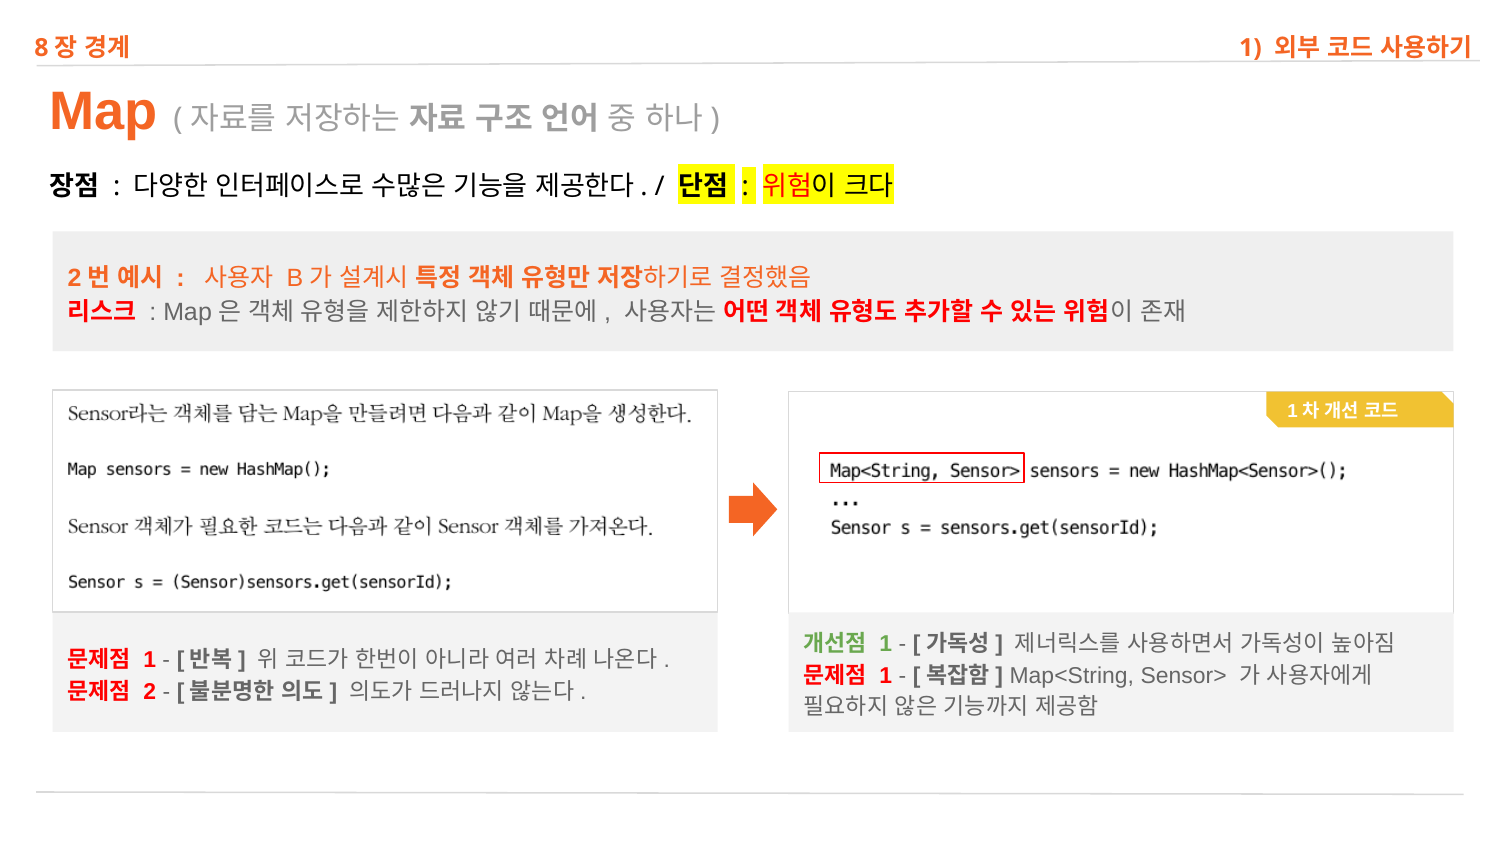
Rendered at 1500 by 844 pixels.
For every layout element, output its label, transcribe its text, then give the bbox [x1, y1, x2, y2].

text_box 개선점 1 - [가독성] 제너릭스를 사용하면서 가독성이 높아짐 문제점 1 - [복잡함] Map<String, Sensor> 가 사용자에게 필요하지 않은 기능까지 제공함 [788, 612, 1454, 732]
title Map (자료를 저장하는 자료 구조 언어 중 하나) [34, 72, 1313, 187]
picture [56, 391, 714, 607]
text_box 1차 개선 코드 [1266, 391, 1454, 428]
text_box 2번 예시 : 사용자 B가 설계시 특정 객체 유형만 저장하기로 결정했음 리스크 : Map은 객체 유형을 제한하지 않기 때문에, 사용자는 어떤 객체 유형도 추가할 수 있는 위험이 존재 [52, 231, 1454, 352]
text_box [35, 791, 1464, 795]
picture [819, 432, 1424, 573]
text_box [728, 482, 778, 537]
text_box 장점 : 다양한 인터페이스로 수많은 기능을 제공한다. / 단점 : 위험이 크다 [34, 187, 1257, 217]
text_box 문제점 1 - [반복] 위 코드가 한번이 아니라 여러 차례 나온다. 문제점 2 - [불분명한 의도] 의도가 드러나지 않는다. [52, 613, 718, 732]
text_box [788, 391, 1454, 612]
text_box 1) 외부 코드 사용하기 [995, 11, 1488, 77]
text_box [36, 60, 1481, 66]
text_box 8장 경계 [19, 11, 512, 77]
